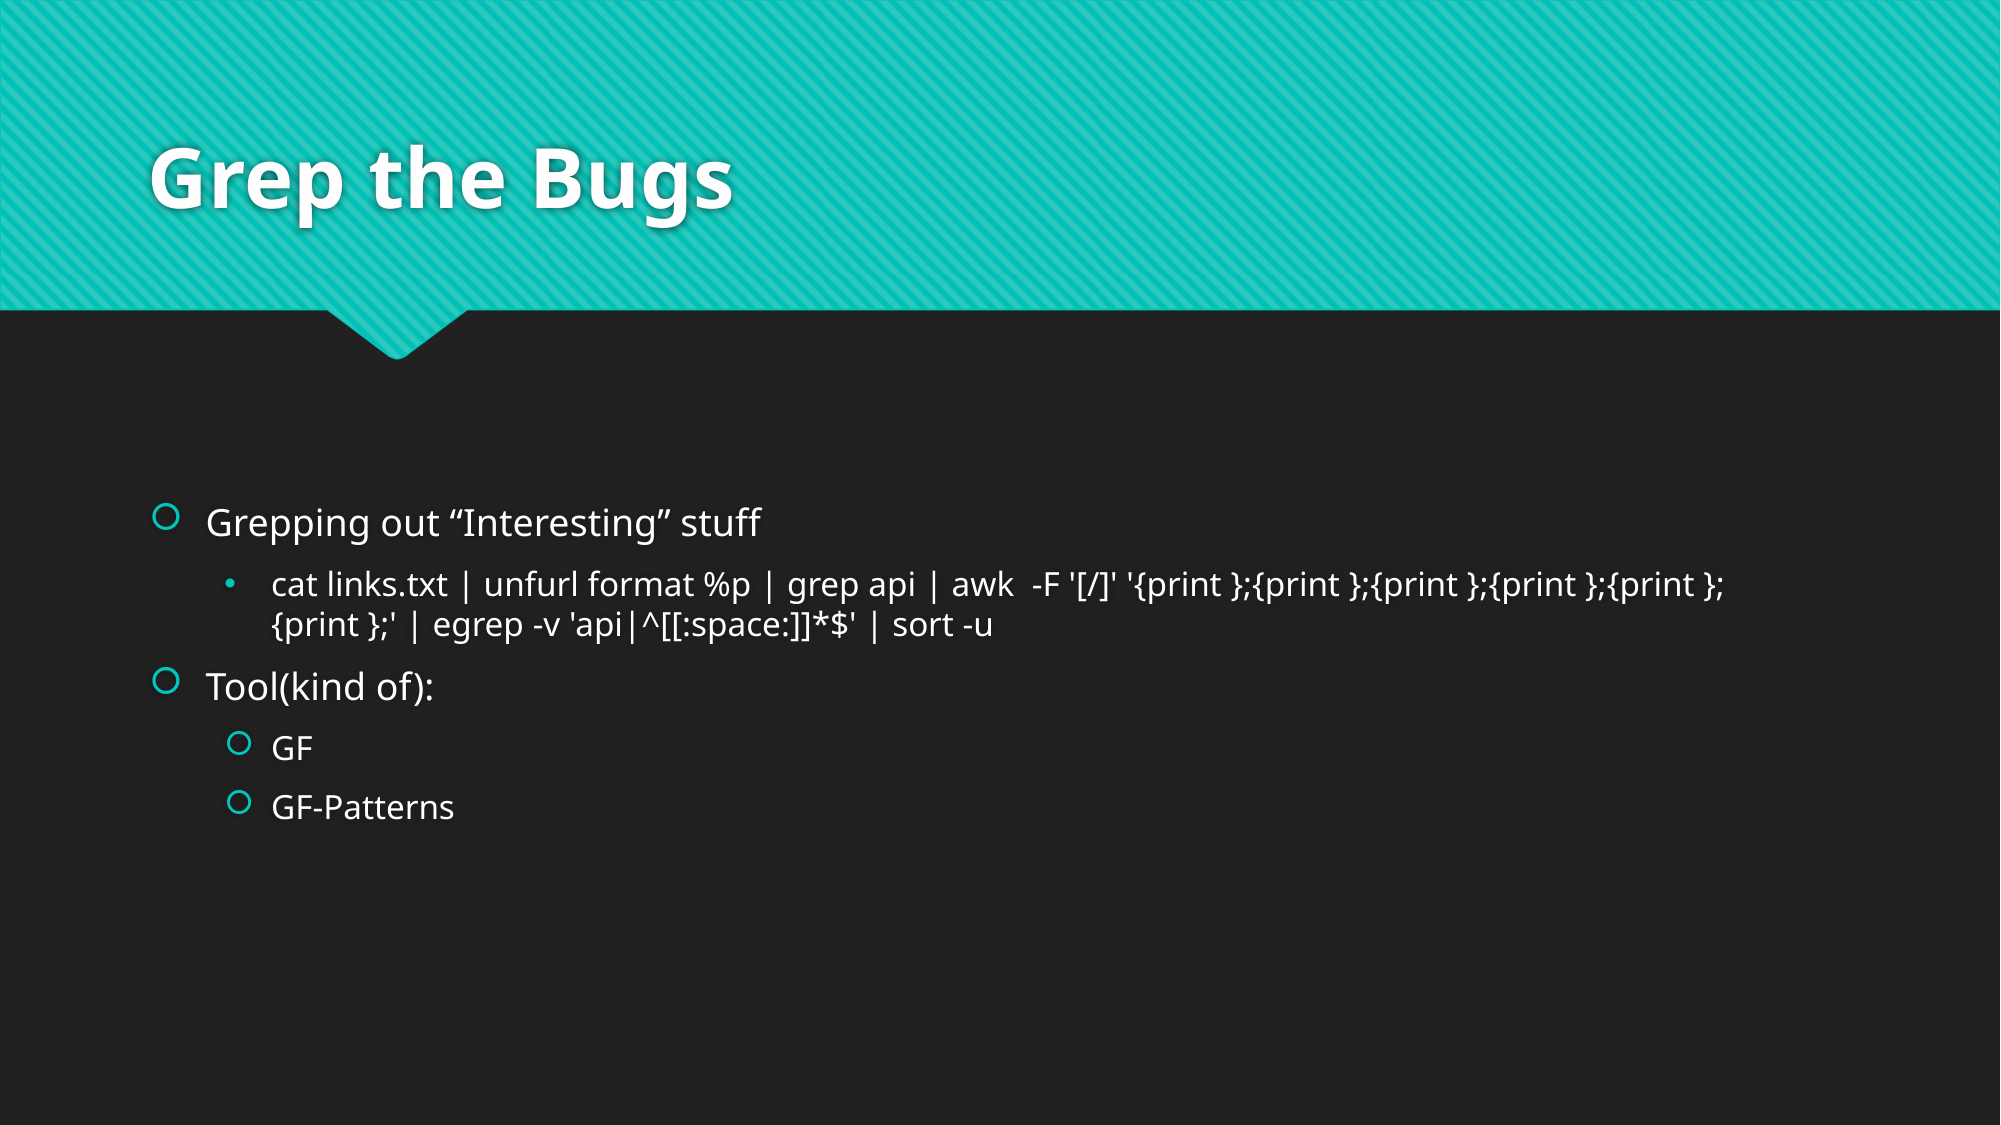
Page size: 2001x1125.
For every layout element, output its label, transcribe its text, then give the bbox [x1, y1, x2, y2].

list Grepping out “Interesting” stuff cat links.txt | unfurl format %p | grep api | awk -F '[/]' '{print };{print };{print };{print };{print };{print };' | egrep -v 'api|^[[:space:]]*$' | sort -u Tool(kind of): GF GF-Patterns [134, 364, 1866, 962]
title Grep the Bugs [132, 73, 1868, 233]
